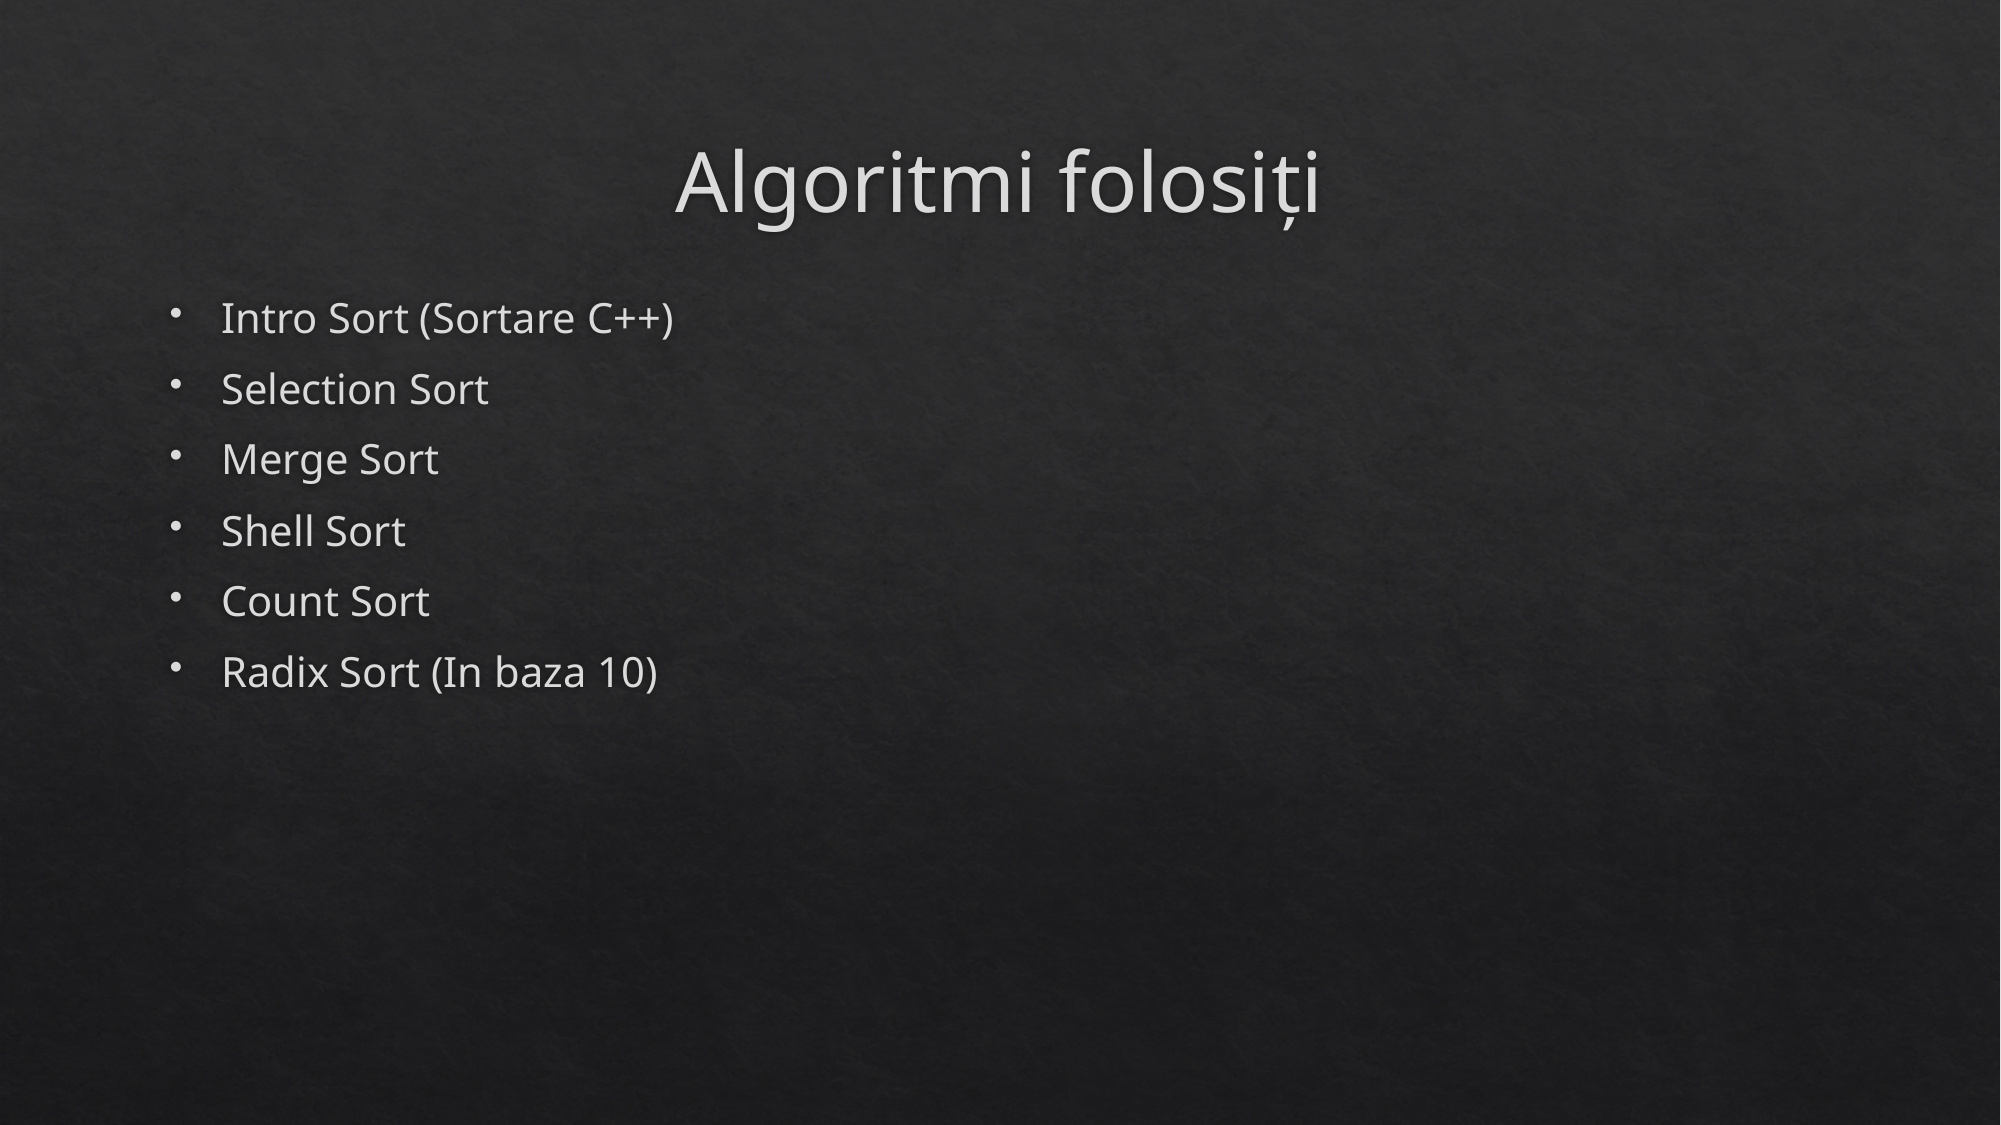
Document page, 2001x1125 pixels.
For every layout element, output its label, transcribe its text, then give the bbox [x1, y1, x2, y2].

title Algoritmi folosiți [149, 99, 1849, 260]
list Intro Sort (Sortare C++) Selection Sort Merge Sort Shell Sort Count Sort Radix Sort (In baza 10) [149, 284, 1849, 950]
